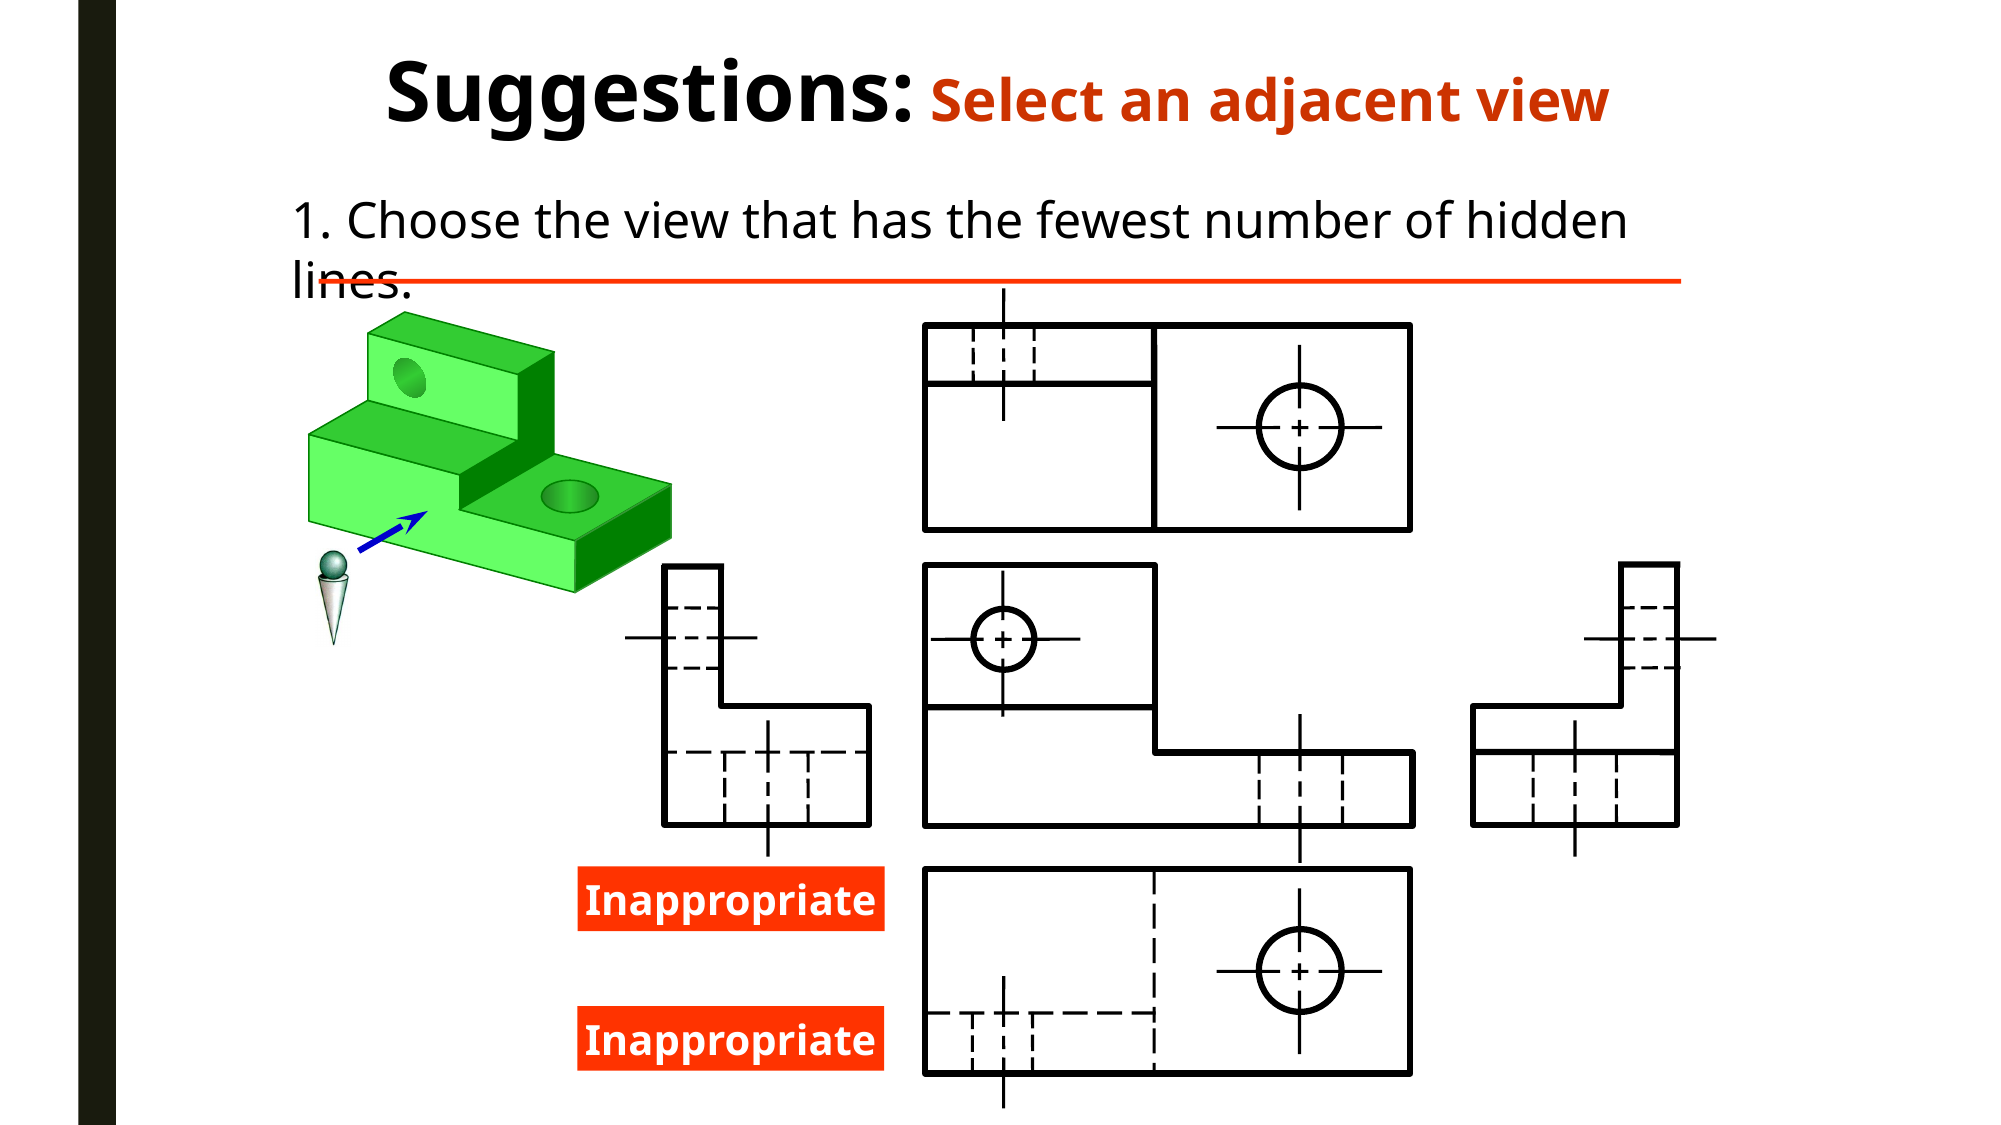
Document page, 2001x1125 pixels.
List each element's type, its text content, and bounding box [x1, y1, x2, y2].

text_box Suggestions: Select an adjacent view [248, 30, 1749, 146]
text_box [308, 311, 672, 593]
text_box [1470, 564, 1717, 857]
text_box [924, 565, 1413, 864]
text_box Inappropriate [577, 1006, 885, 1071]
text_box 1. Choose the view that has the fewest number of hidden lines. [276, 181, 1716, 316]
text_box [924, 288, 1411, 530]
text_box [624, 564, 869, 857]
picture [315, 593, 351, 647]
text_box Inappropriate [577, 866, 885, 932]
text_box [924, 869, 1411, 1109]
